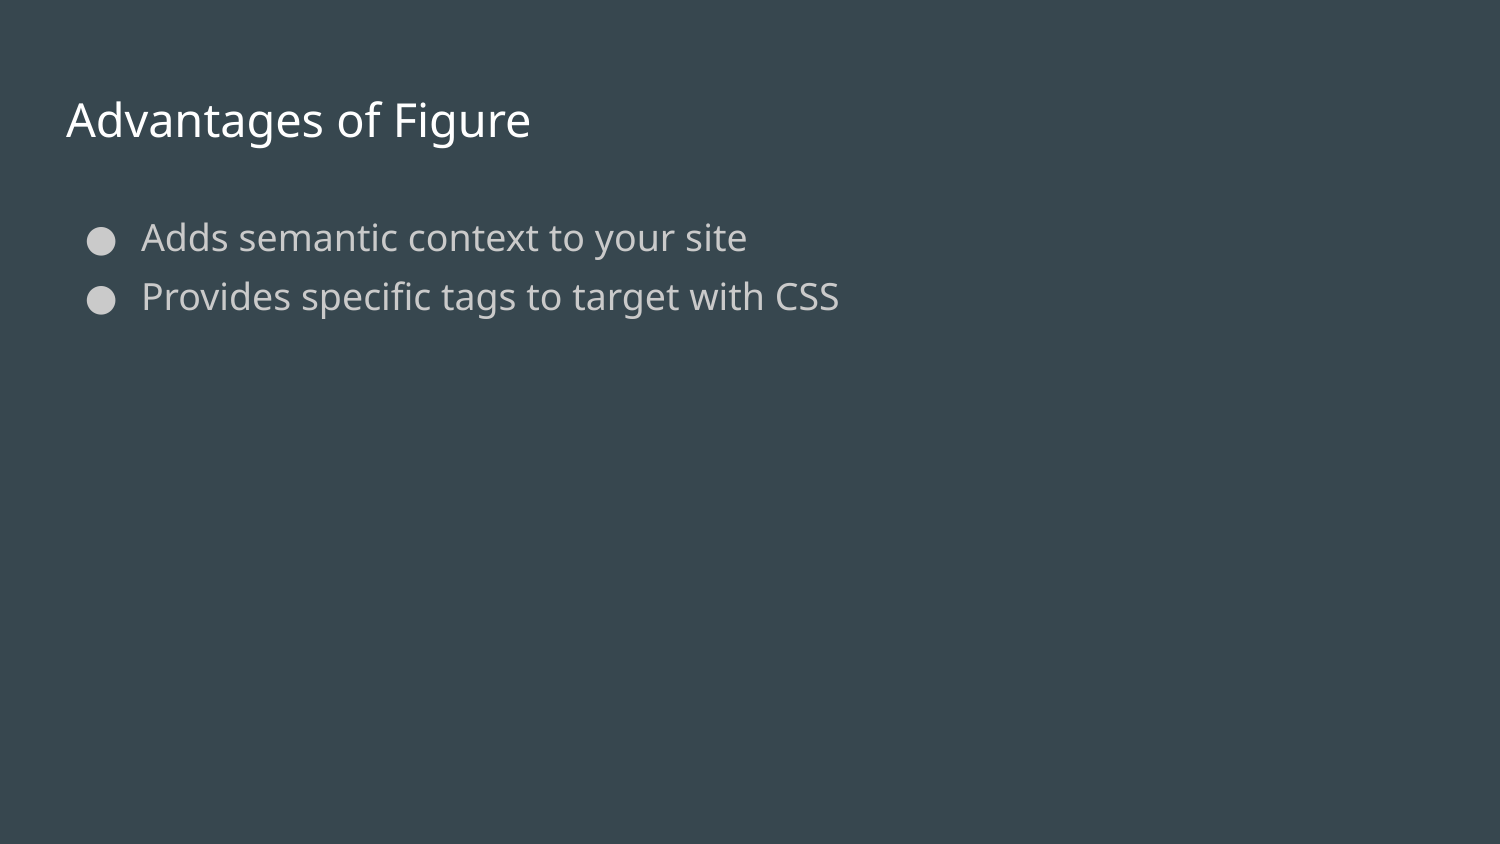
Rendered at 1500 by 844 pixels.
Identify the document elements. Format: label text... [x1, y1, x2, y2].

title Advantages of Figure [51, 72, 1449, 167]
list Adds semantic context to your site Provides specific tags to target with CSS [51, 189, 1449, 750]
